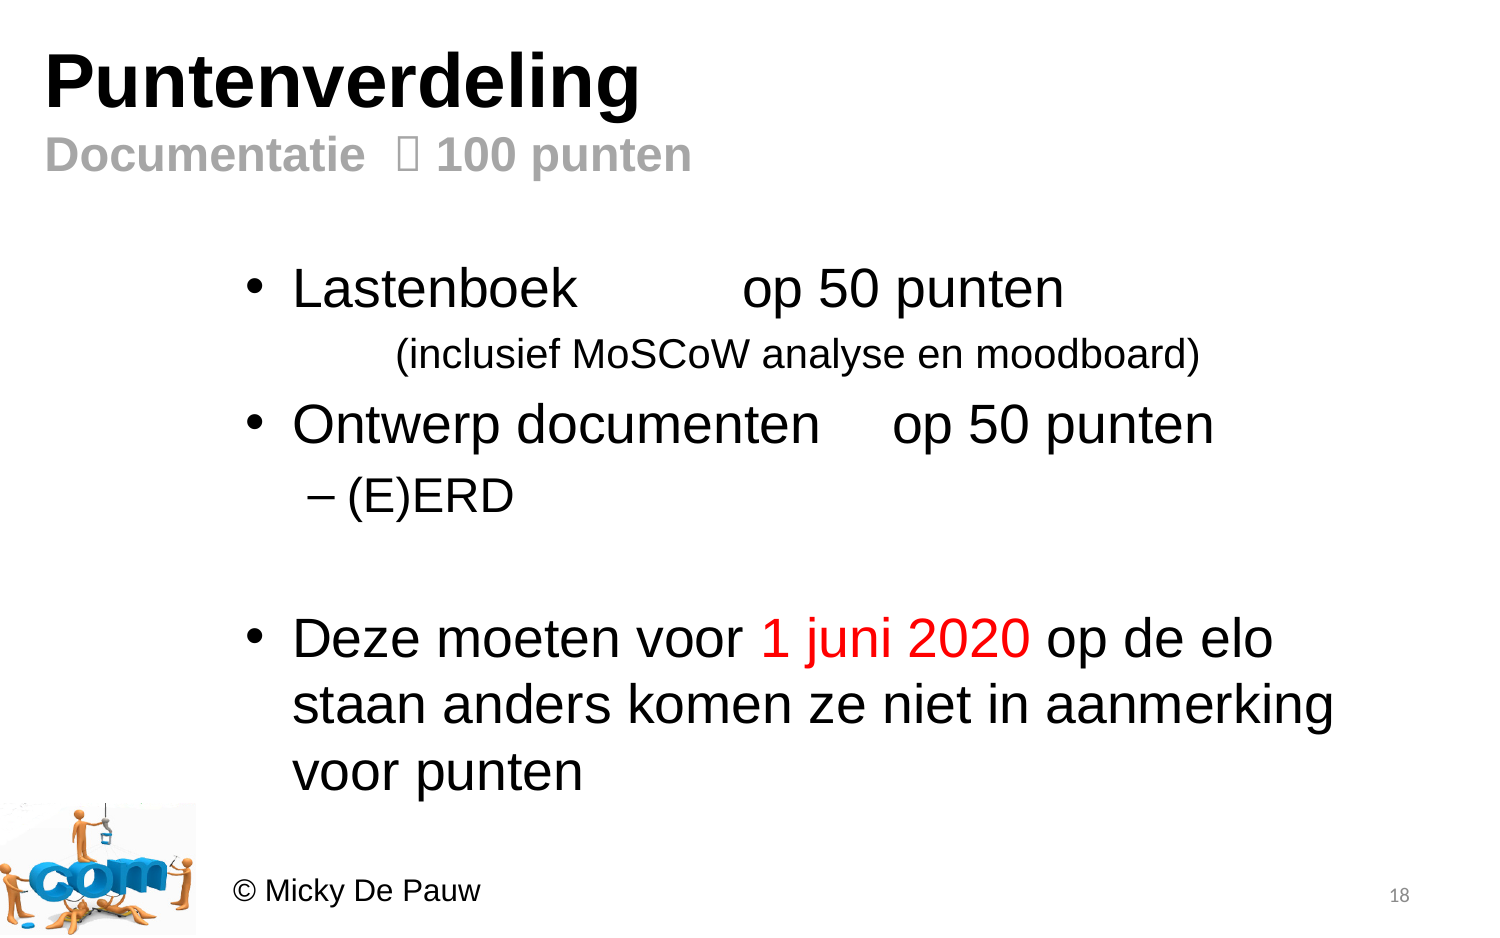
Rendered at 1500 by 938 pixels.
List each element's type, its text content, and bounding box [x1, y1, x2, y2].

slide_number 18 [1074, 868, 1425, 919]
title Puntenverdeling Documentatie  100 punten [29, 74, 1154, 231]
picture [0, 803, 196, 935]
list Lastenboek op 50 punten (inclusief MoSCoW analyse en moodboard) Ontwerp documenten op 50 punten (E)ERD Deze moeten voor 1 juni 2020 op de elo staan anders komen ze niet in aanmerking voor punten [229, 244, 1356, 708]
